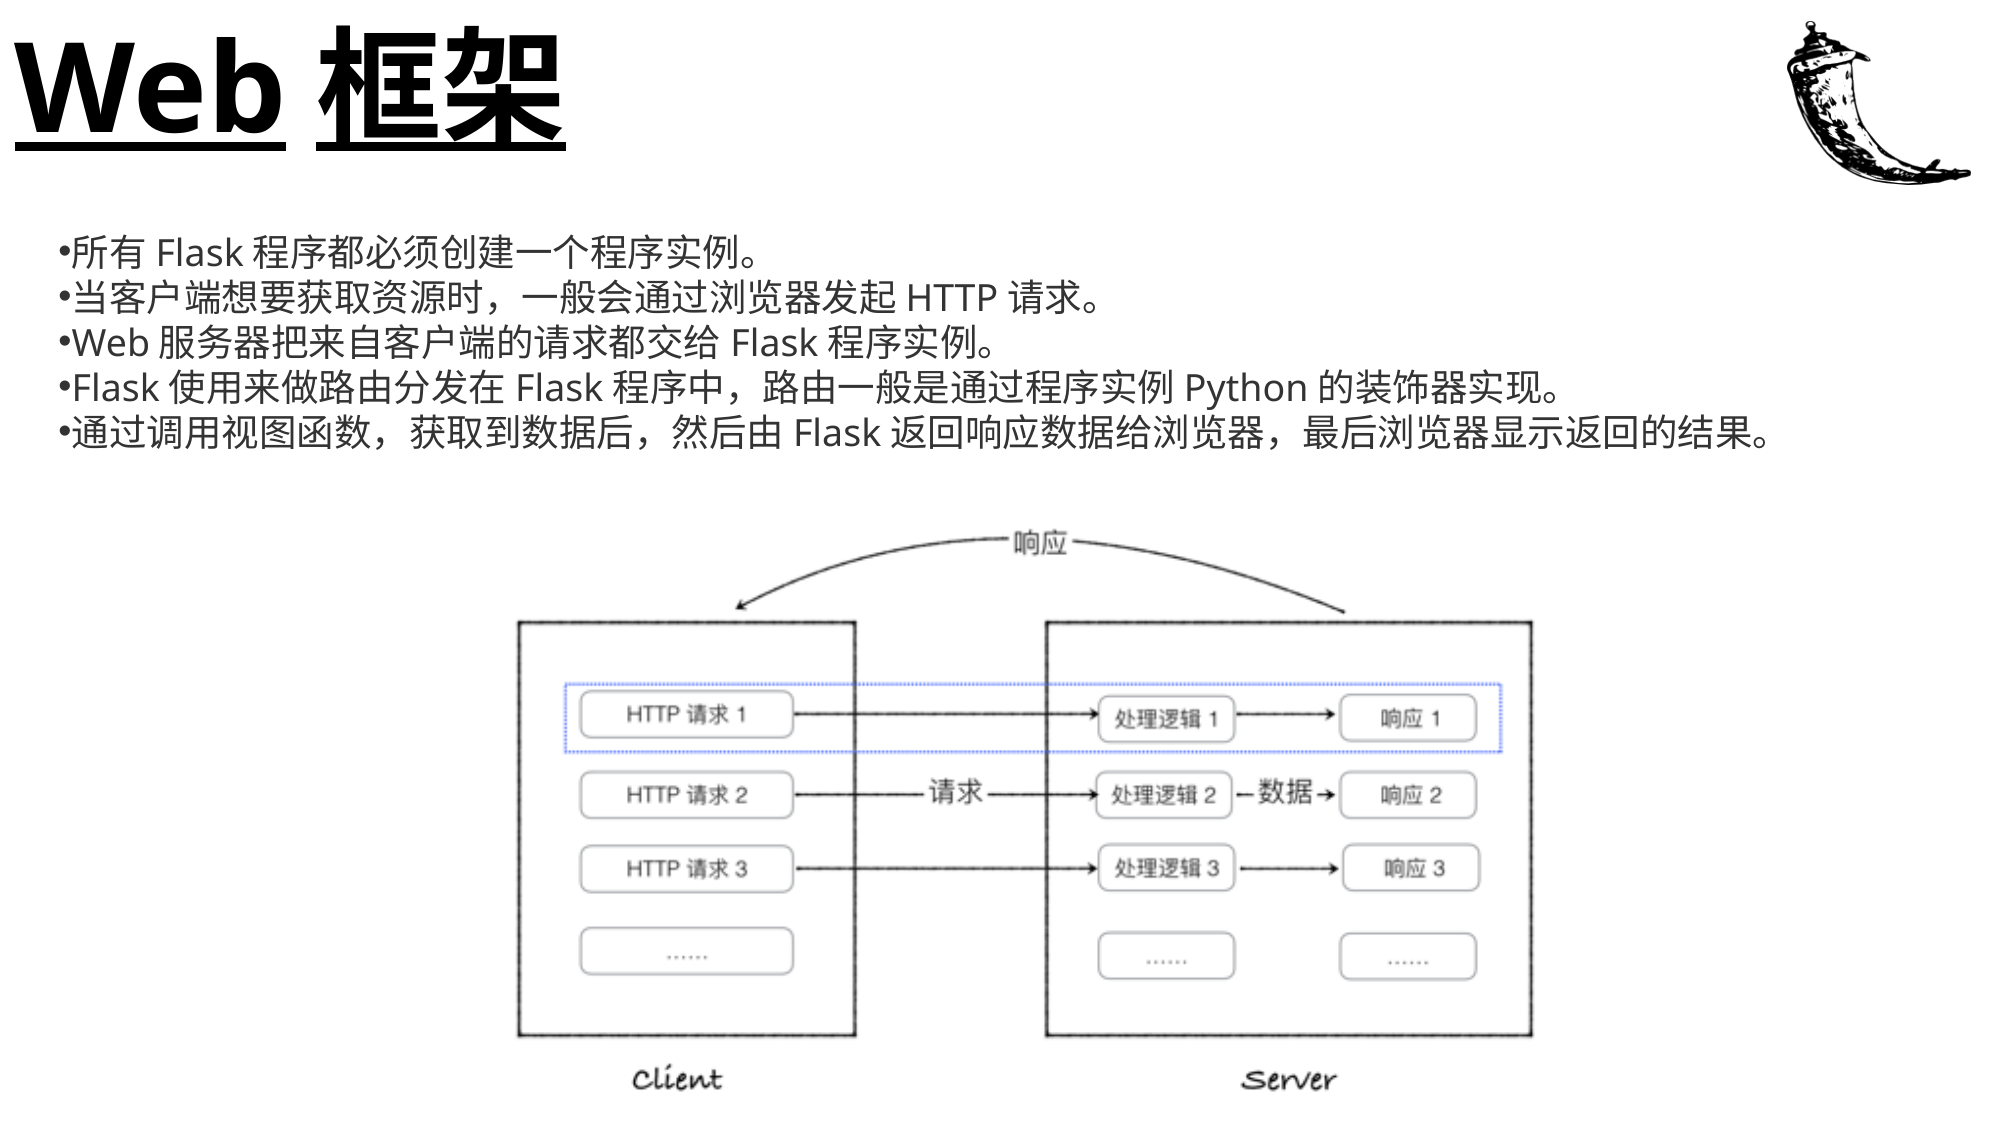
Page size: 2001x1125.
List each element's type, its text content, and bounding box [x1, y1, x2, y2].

picture [491, 508, 1568, 1125]
text_box 所有Flask程序都必须创建一个程序实例。 当客户端想要获取资源时，一般会通过浏览器发起HTTP请求。 Web服务器把来自客户端的请求都交给Flask程序实例。 Flask使用来做路由分发在Flask程序中，路由一般是通过程序实例Python的装饰器实现。 通过调用视图函数，获取到数据后，然后由Flask返回响应数据给浏览器，最后浏览器显示返回的结果。 [43, 221, 1806, 506]
text_box Web框架 [0, 0, 593, 165]
picture [1787, 21, 1971, 185]
